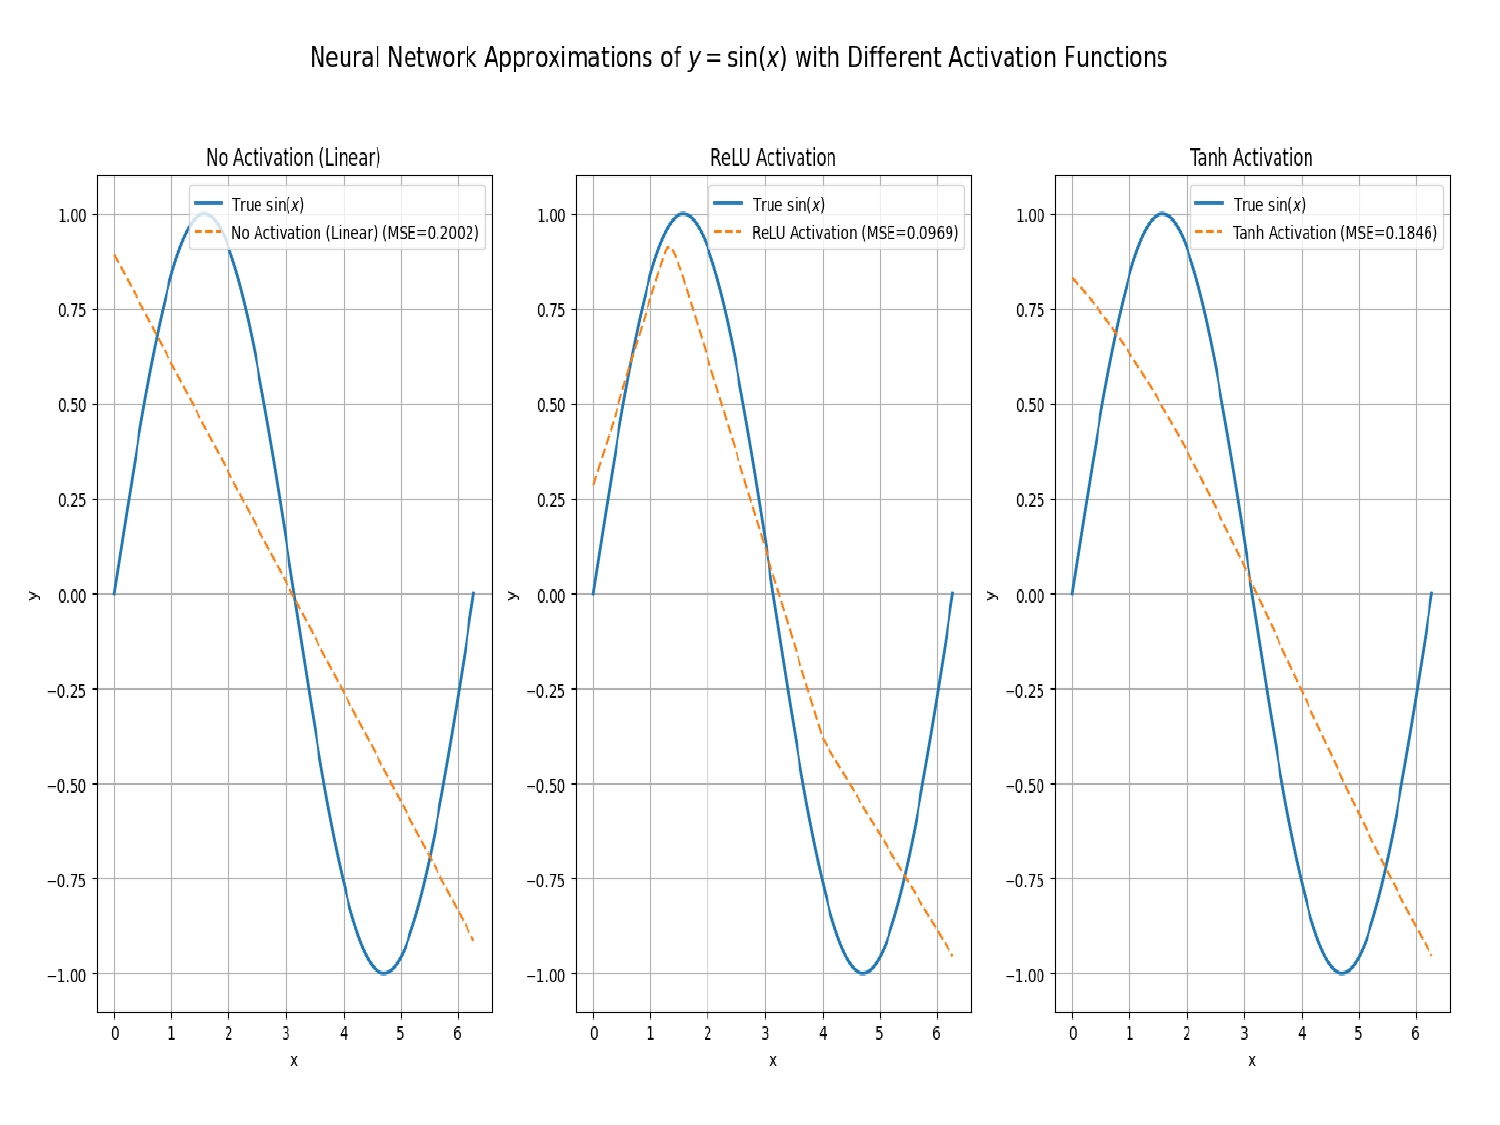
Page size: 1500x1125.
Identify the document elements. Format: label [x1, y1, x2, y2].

picture [17, 30, 1459, 1083]
